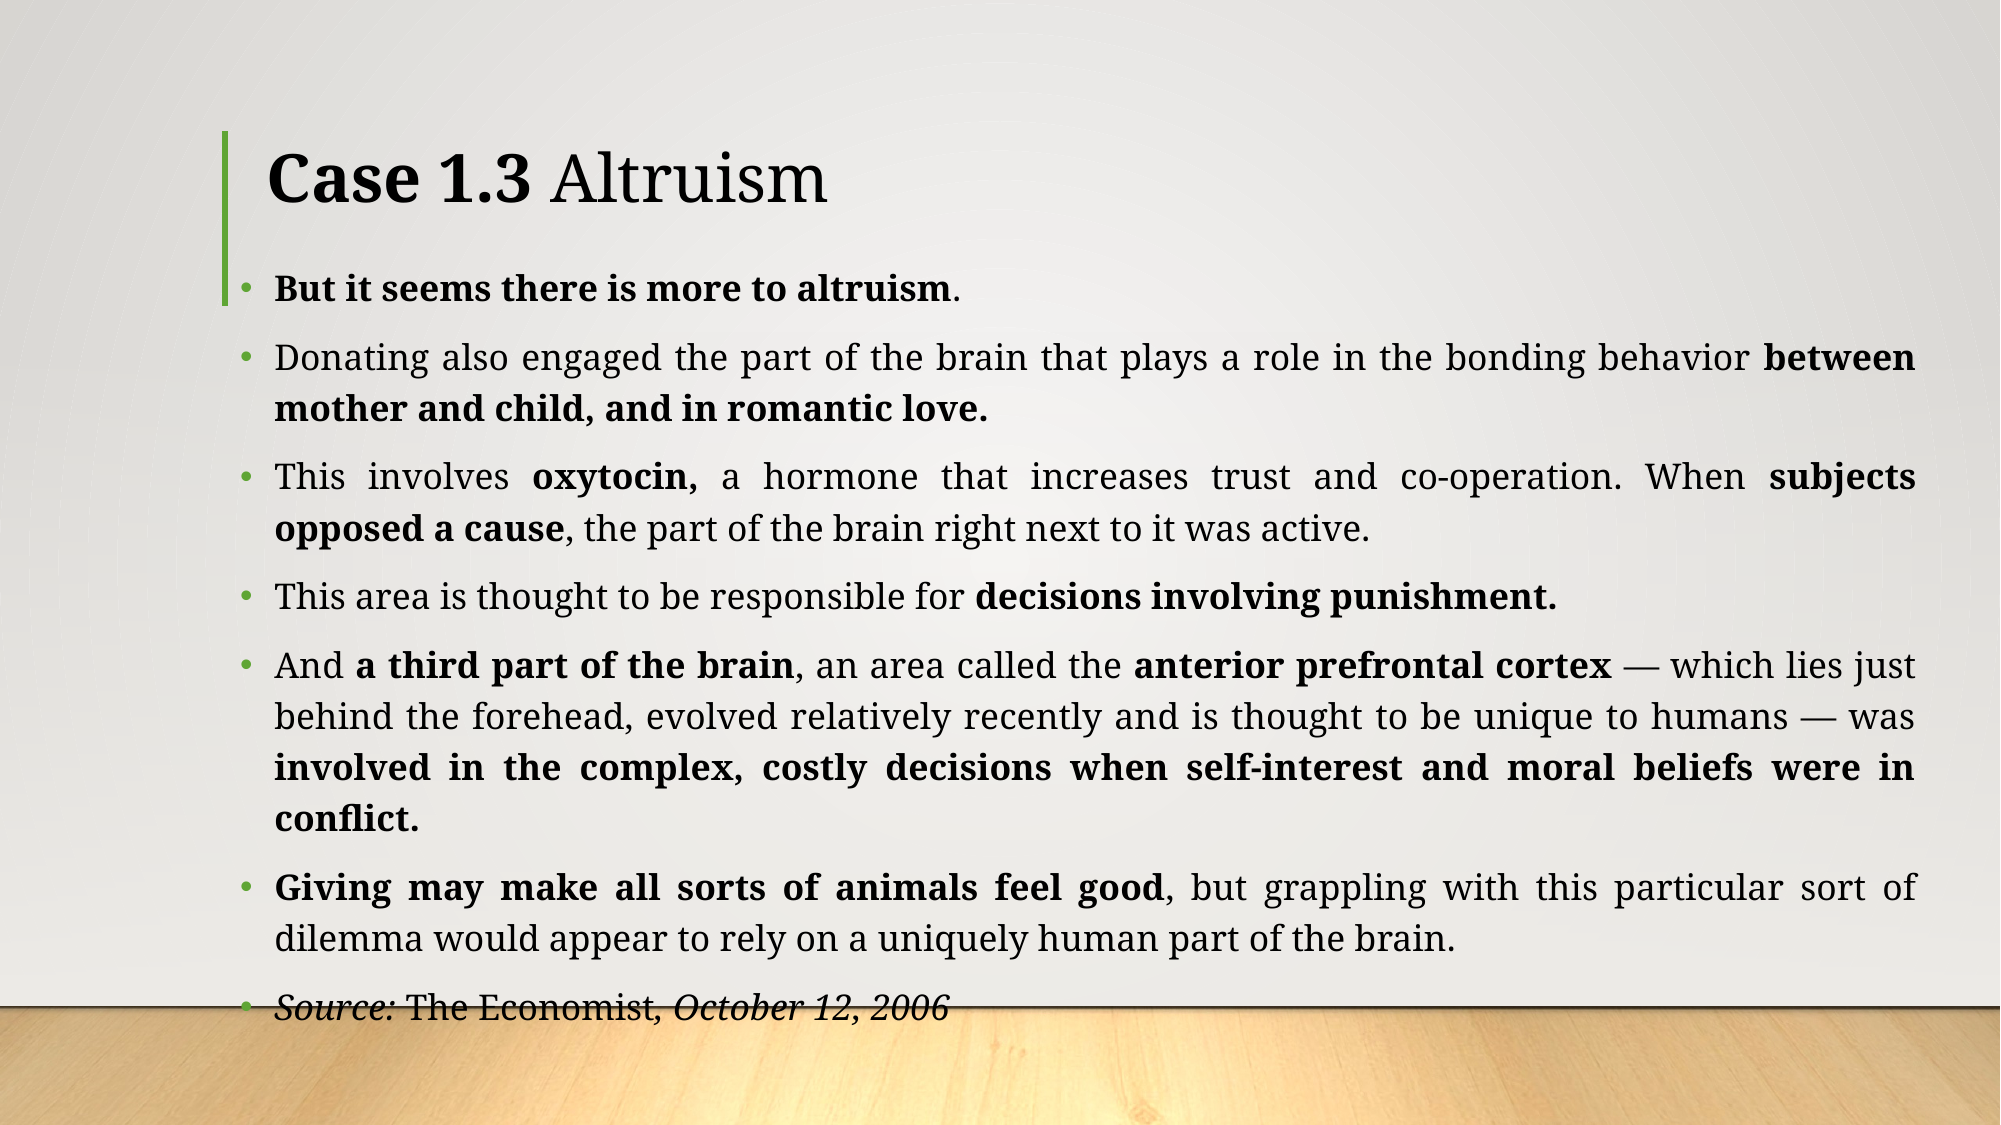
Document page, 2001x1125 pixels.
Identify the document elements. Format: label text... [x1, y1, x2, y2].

title Case 1.3 Altruism [251, 131, 1814, 249]
list But it seems there is more to altruism. Donating also engaged the part of the brain that plays a role in the bonding behavior between mother and child, and in romantic love. This involves oxytocin, a hormone that increases trust and co-operation. When subjects opposed a cause, the part of the brain right next to it was active. This area is thought to be responsible for decisions involving punishment. And a third part of the brain, an area called the anterior prefrontal cortex — which lies just behind the forehead, evolved relatively recently and is thought to be unique to humans — was involved in the complex, costly decisions when self-interest and moral beliefs were in conflict. Giving may make all sorts of animals feel good, but grappling with this particular sort of dilemma would appear to rely on a uniquely human part of the brain. Source: The Economist, October 12, 2006 [225, 249, 1932, 1038]
picture [0, 1006, 2000, 1125]
